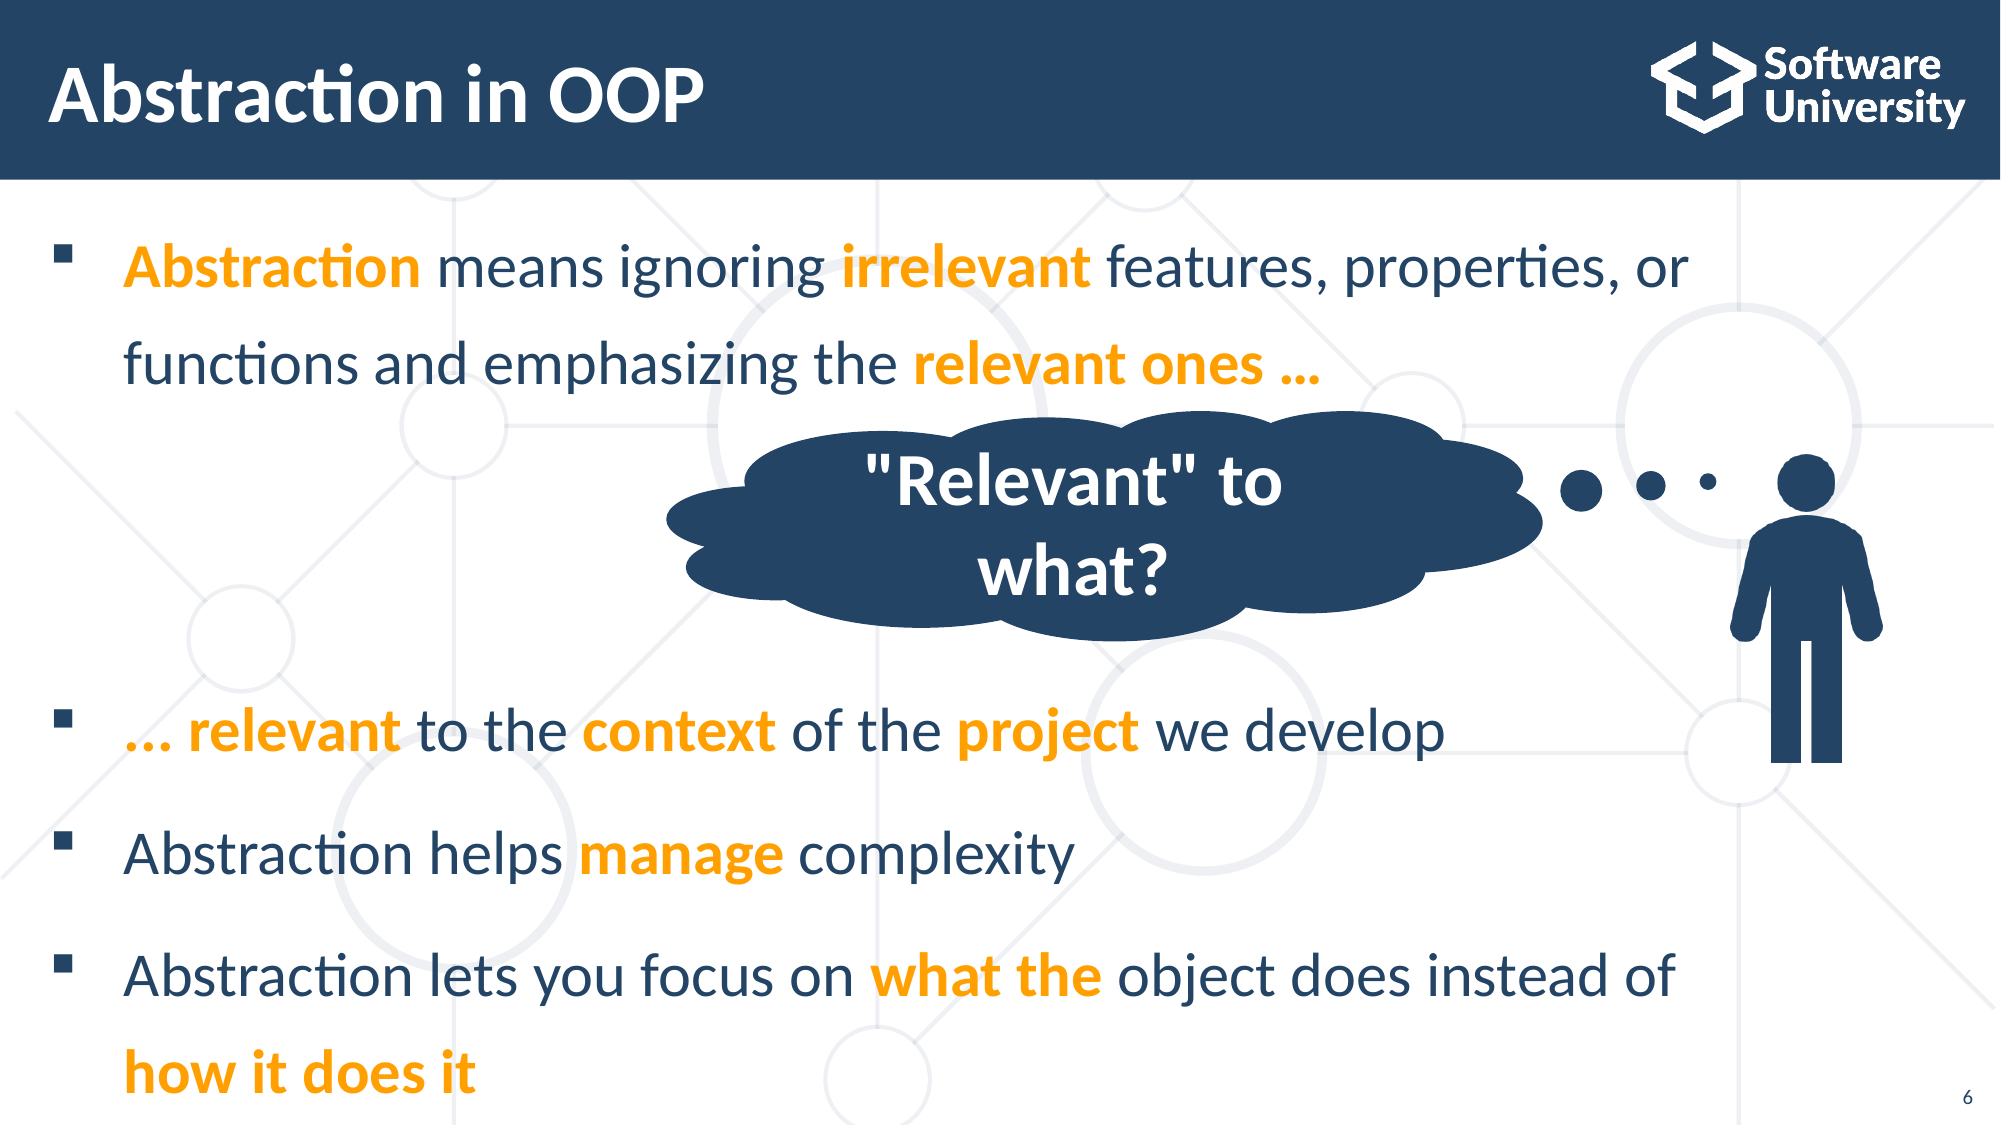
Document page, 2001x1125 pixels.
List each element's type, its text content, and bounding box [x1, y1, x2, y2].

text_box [668, 412, 1969, 772]
title Abstraction in OOP [31, 16, 1625, 162]
picture [1651, 41, 1966, 134]
text_box 6 [1927, 1067, 1989, 1117]
list Abstraction means ignoring irrelevant features, properties, or functions and emphasizing the relevant ones … ... relevant to the context of the project we develop Abstraction helps manage complexity Abstraction lets you focus on what the object does instead of how it does it [31, 196, 1969, 1109]
